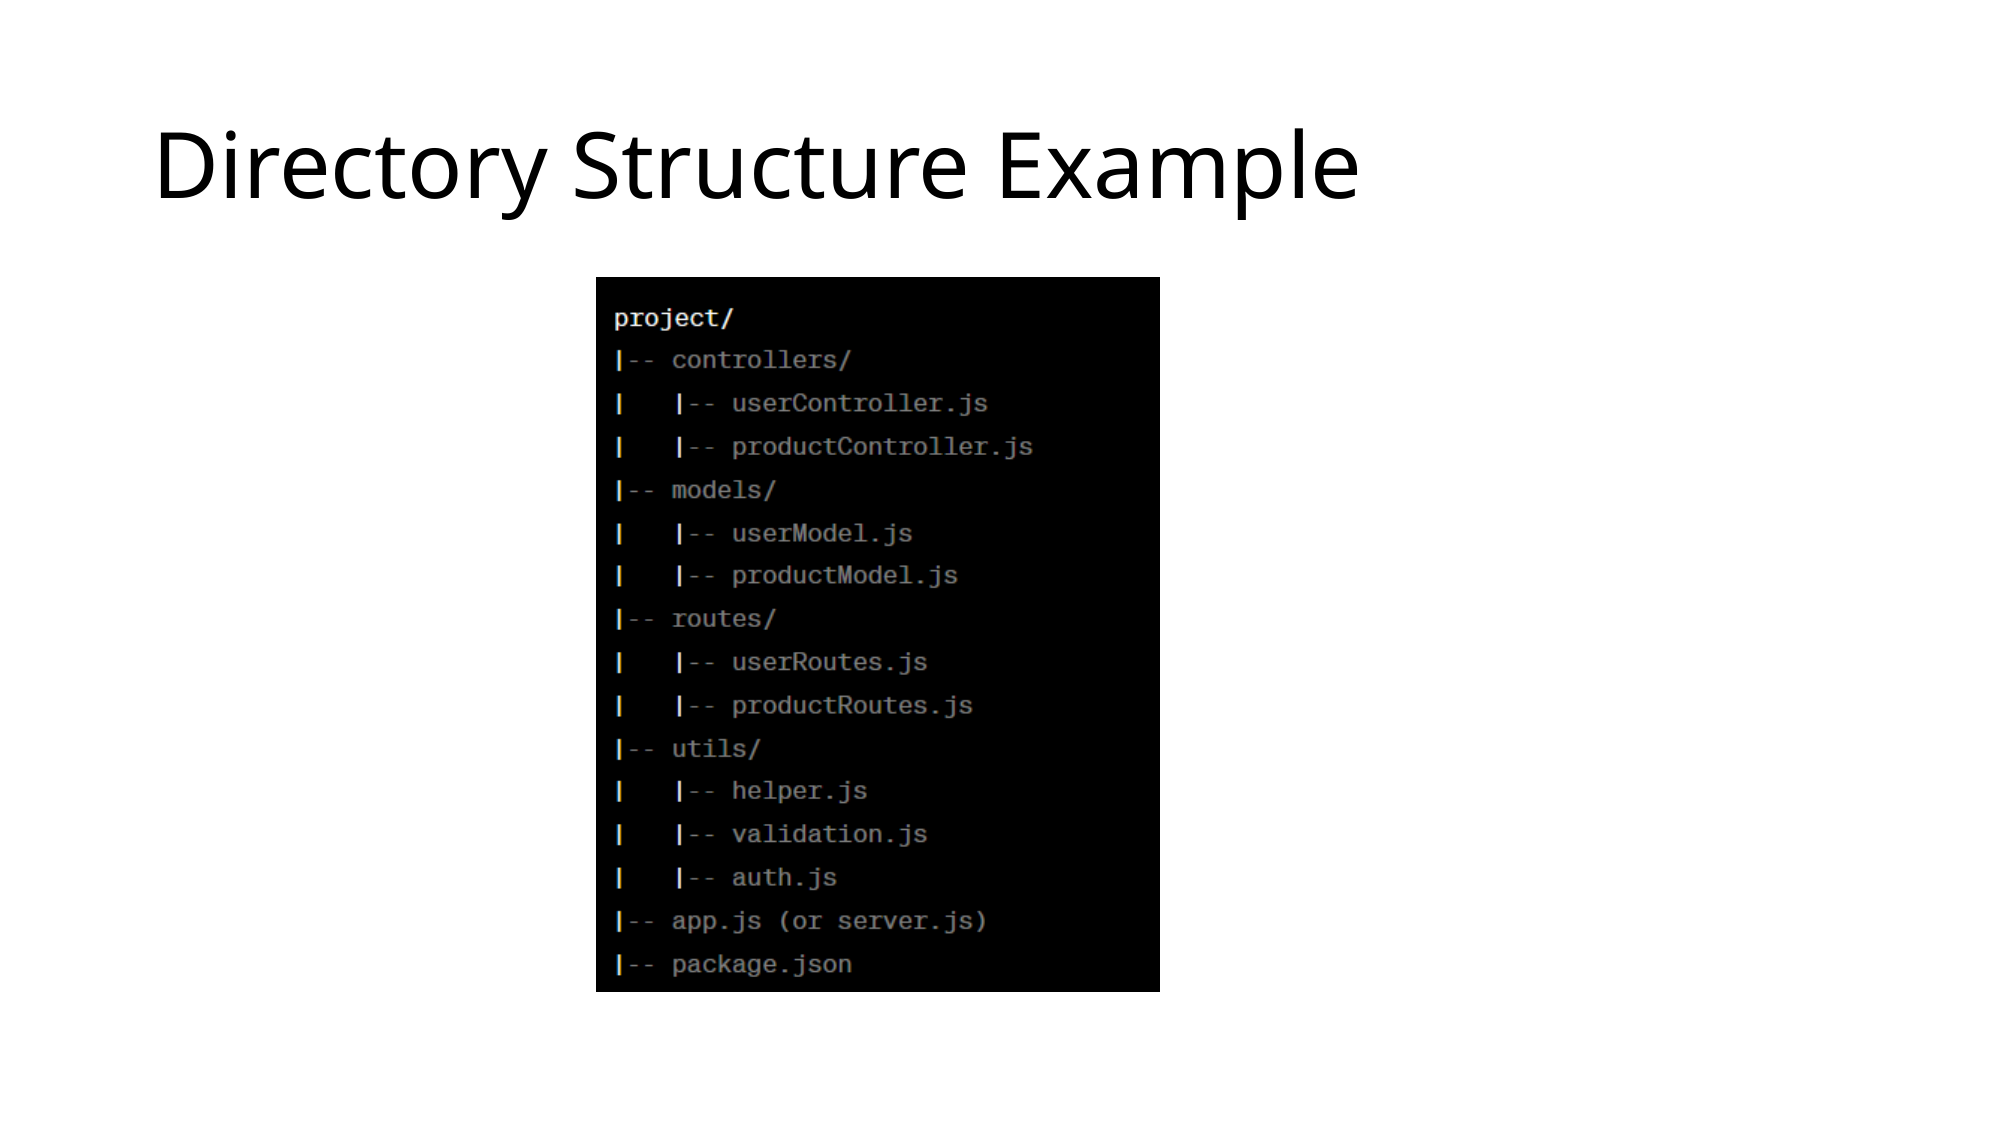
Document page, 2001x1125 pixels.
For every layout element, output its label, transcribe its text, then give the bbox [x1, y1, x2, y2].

title Directory Structure Example [137, 59, 1863, 278]
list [596, 277, 1160, 992]
